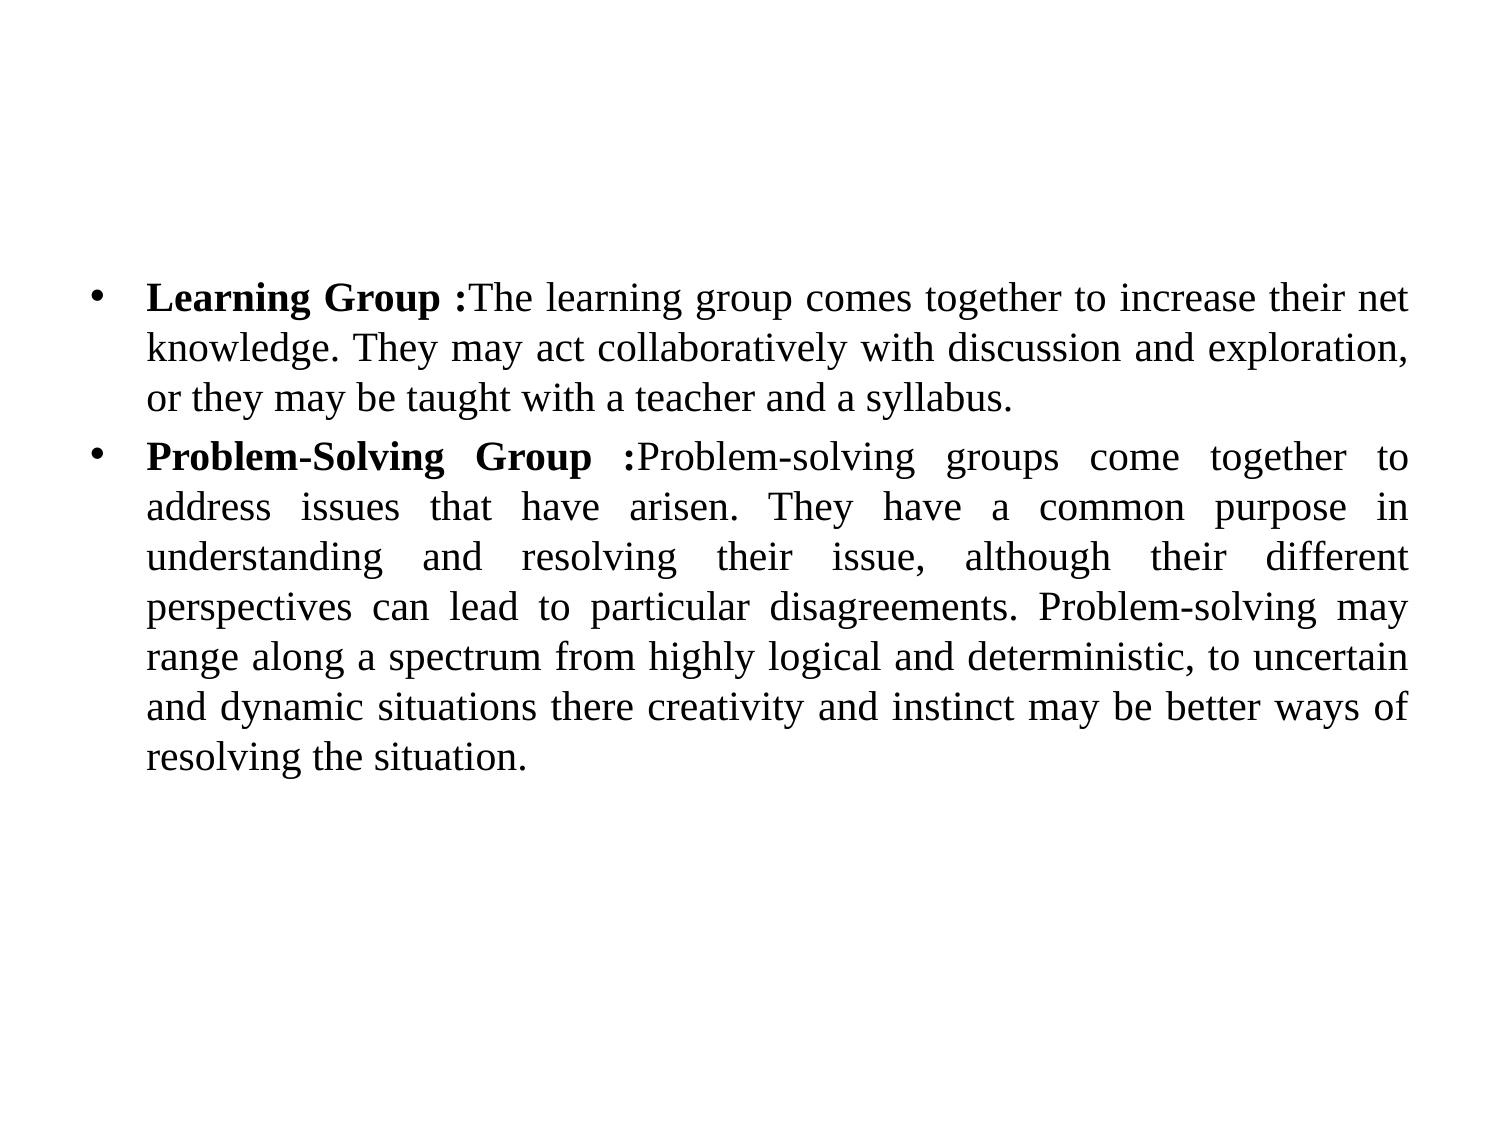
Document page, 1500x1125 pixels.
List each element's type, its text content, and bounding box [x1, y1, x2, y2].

list Learning Group :The learning group comes together to increase their net knowledge. They may act collaboratively with discussion and exploration, or they may be taught with a teacher and a syllabus. Problem-Solving Group :Problem-solving groups come together to address issues that have arisen. They have a common purpose in understanding and resolving their issue, although their different perspectives can lead to particular disagreements. Problem-solving may range along a spectrum from highly logical and deterministic, to uncertain and dynamic situations there creativity and instinct may be better ways of resolving the situation. [75, 262, 1425, 1005]
